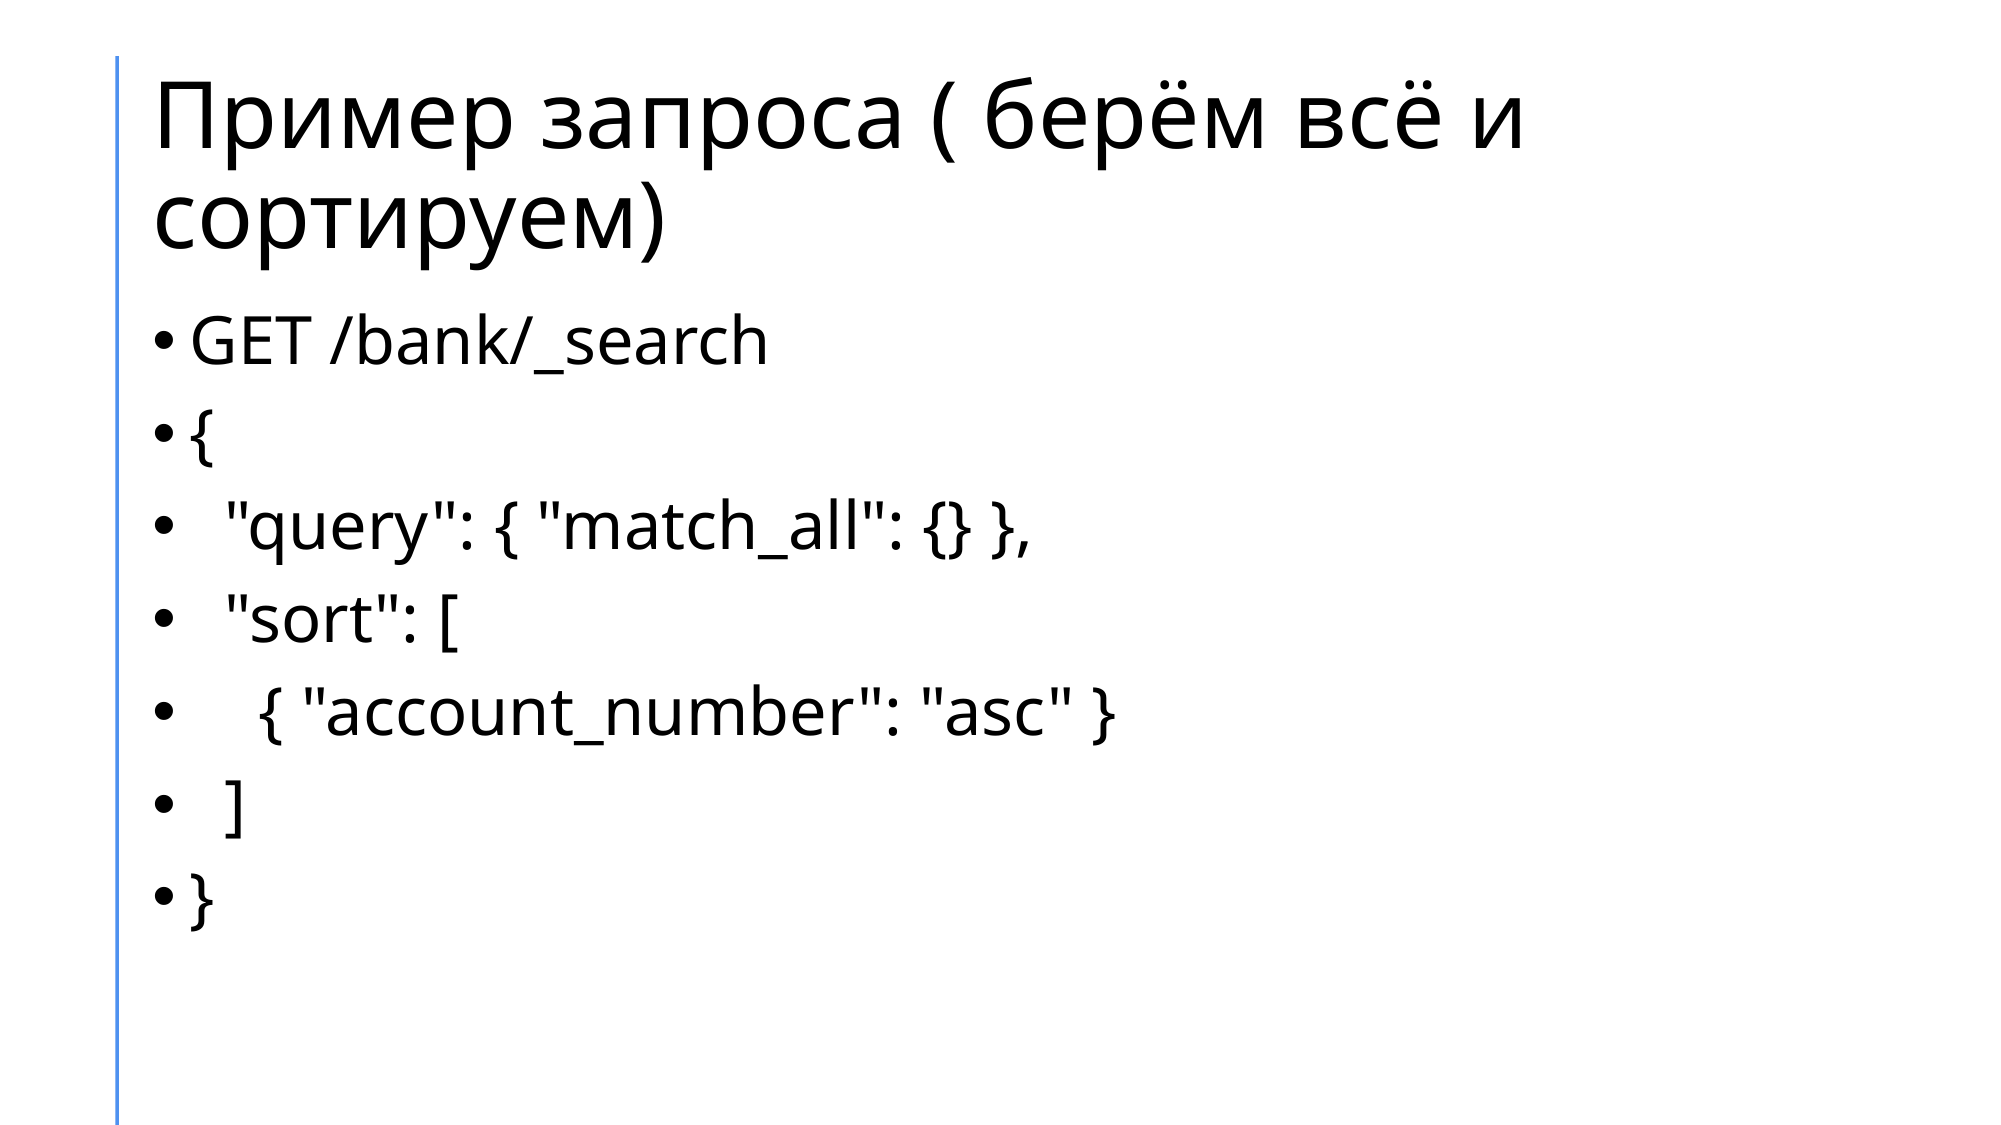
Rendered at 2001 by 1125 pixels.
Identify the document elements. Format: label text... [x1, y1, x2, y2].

title Пример запроса ( берём всё и сортируем) [137, 59, 1863, 278]
list GET /bank/_search { "query": { "match_all": {} }, "sort": [ { "account_number": "asc" } ] } [137, 299, 1863, 1014]
